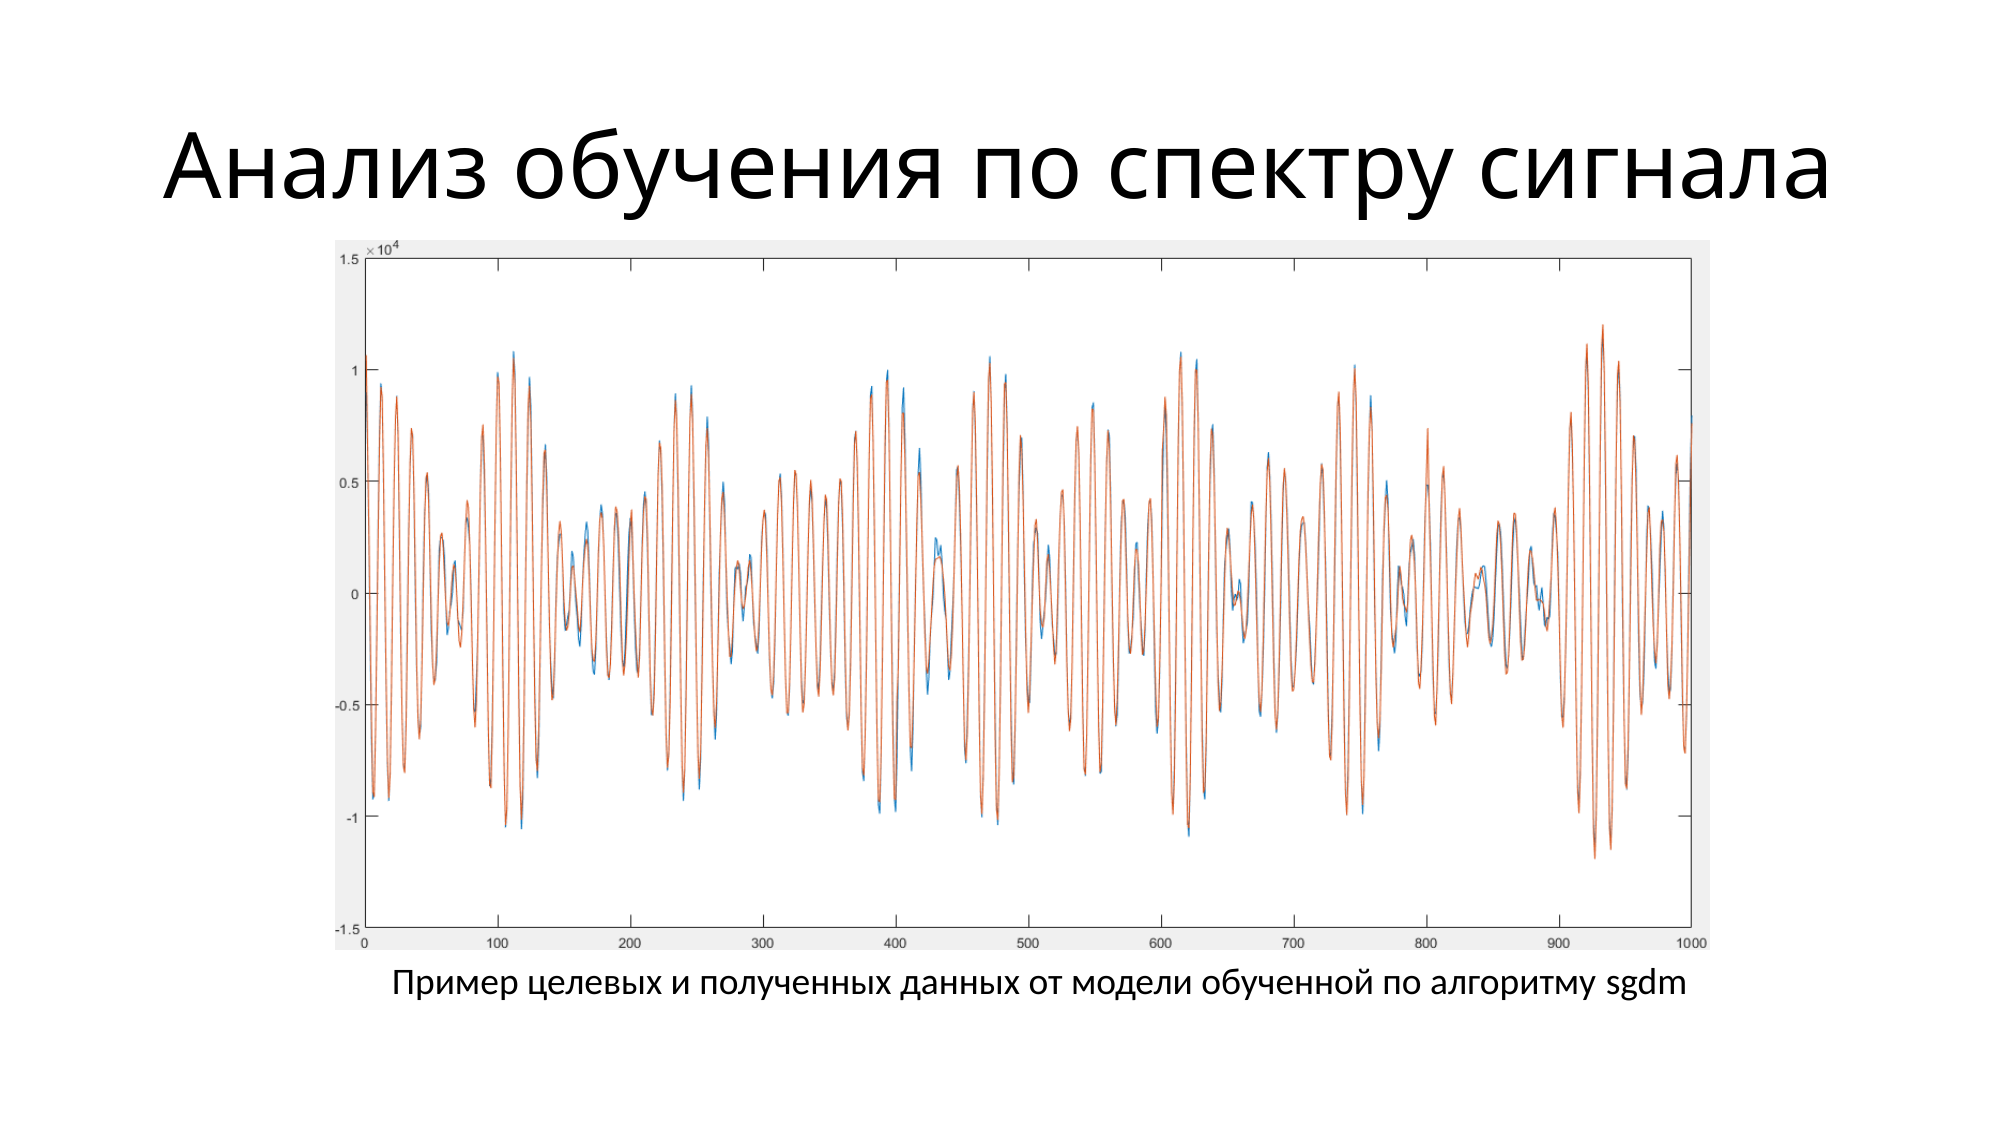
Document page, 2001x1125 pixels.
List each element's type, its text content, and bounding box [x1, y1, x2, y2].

text_box Пример целевых и полученных данных от модели обученной по алгоритму sgdm [377, 950, 1703, 1010]
picture [335, 240, 1710, 950]
title Анализ обучения по спектру сигнала [137, 59, 1863, 278]
